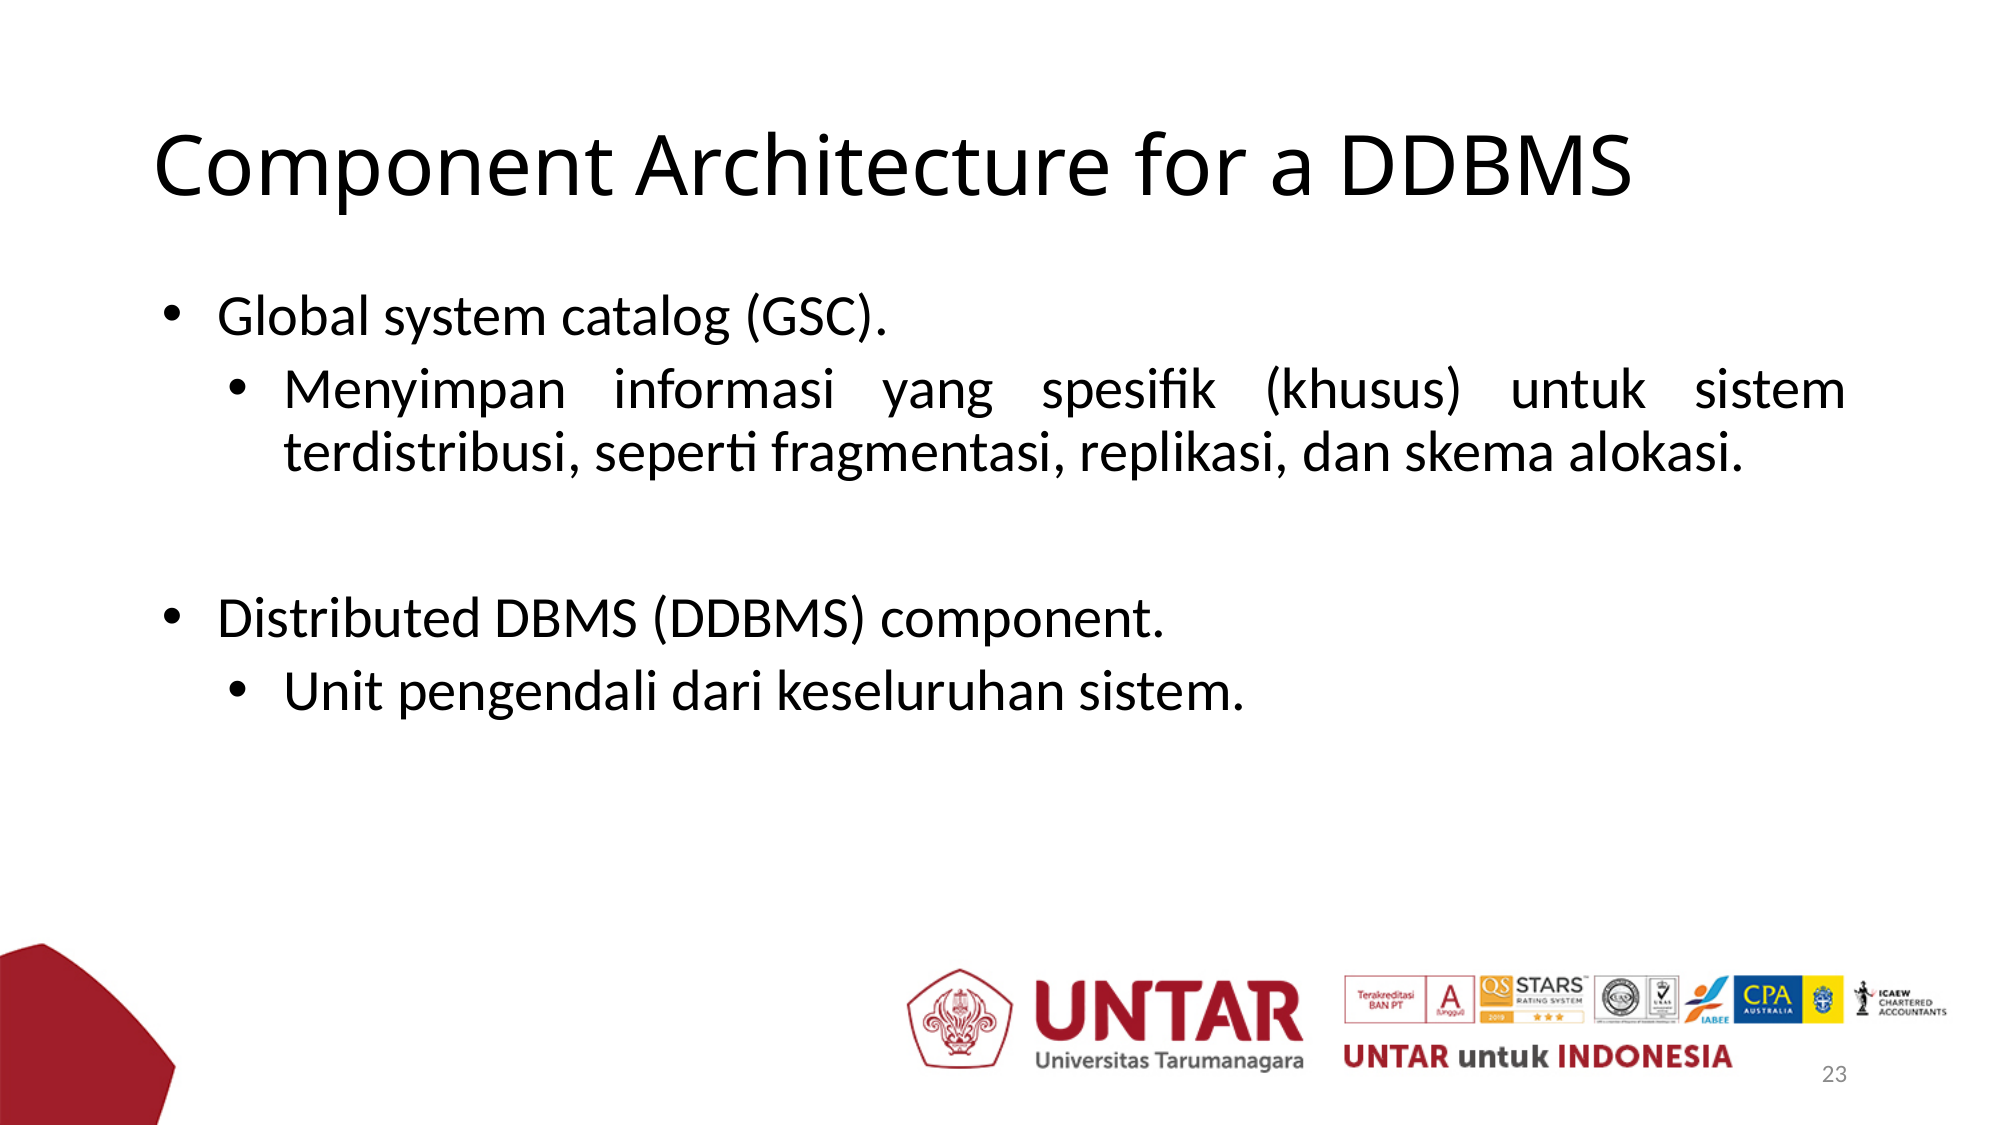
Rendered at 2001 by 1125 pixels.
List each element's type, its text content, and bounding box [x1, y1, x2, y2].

picture [0, 0, 2001, 1125]
title Component Architecture for a DDBMS [137, 59, 1863, 277]
slide_number 23 [1412, 1042, 1863, 1103]
list Global system catalog (GSC). Menyimpan informasi yang spesifik (khusus) untuk sistem terdistribusi, seperti fragmentasi, replikasi, dan skema alokasi. Distributed DBMS (DDBMS) component. Unit pengendali dari keseluruhan sistem. [137, 277, 1863, 988]
